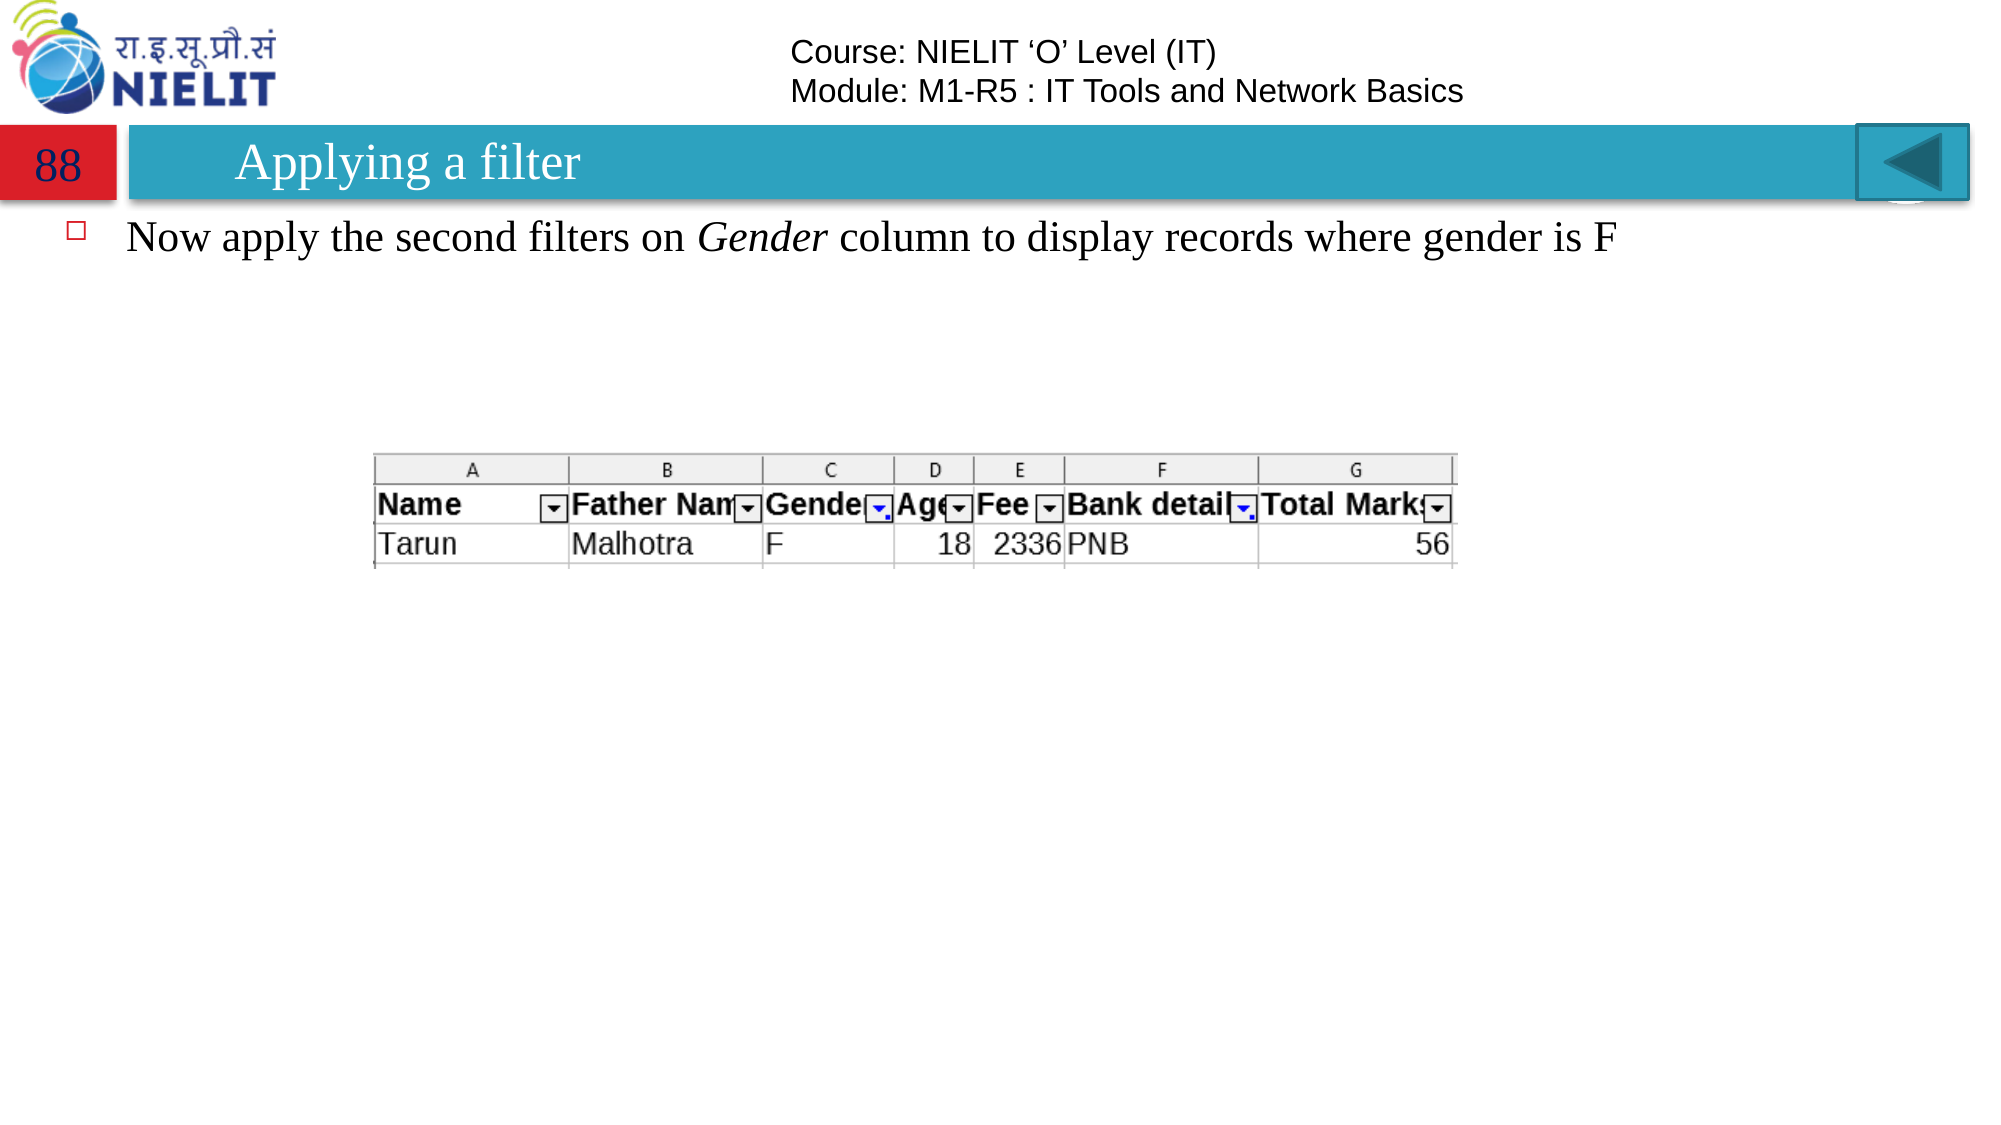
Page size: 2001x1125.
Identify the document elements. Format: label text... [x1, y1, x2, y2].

list Now apply the second filters on Gender column to display records where gender is F [46, 199, 1969, 1005]
picture [372, 452, 1458, 569]
title Applying a filter [216, 125, 1969, 199]
picture [12, 0, 276, 114]
picture [307, 10, 1891, 121]
slide_number 88 [0, 125, 117, 200]
